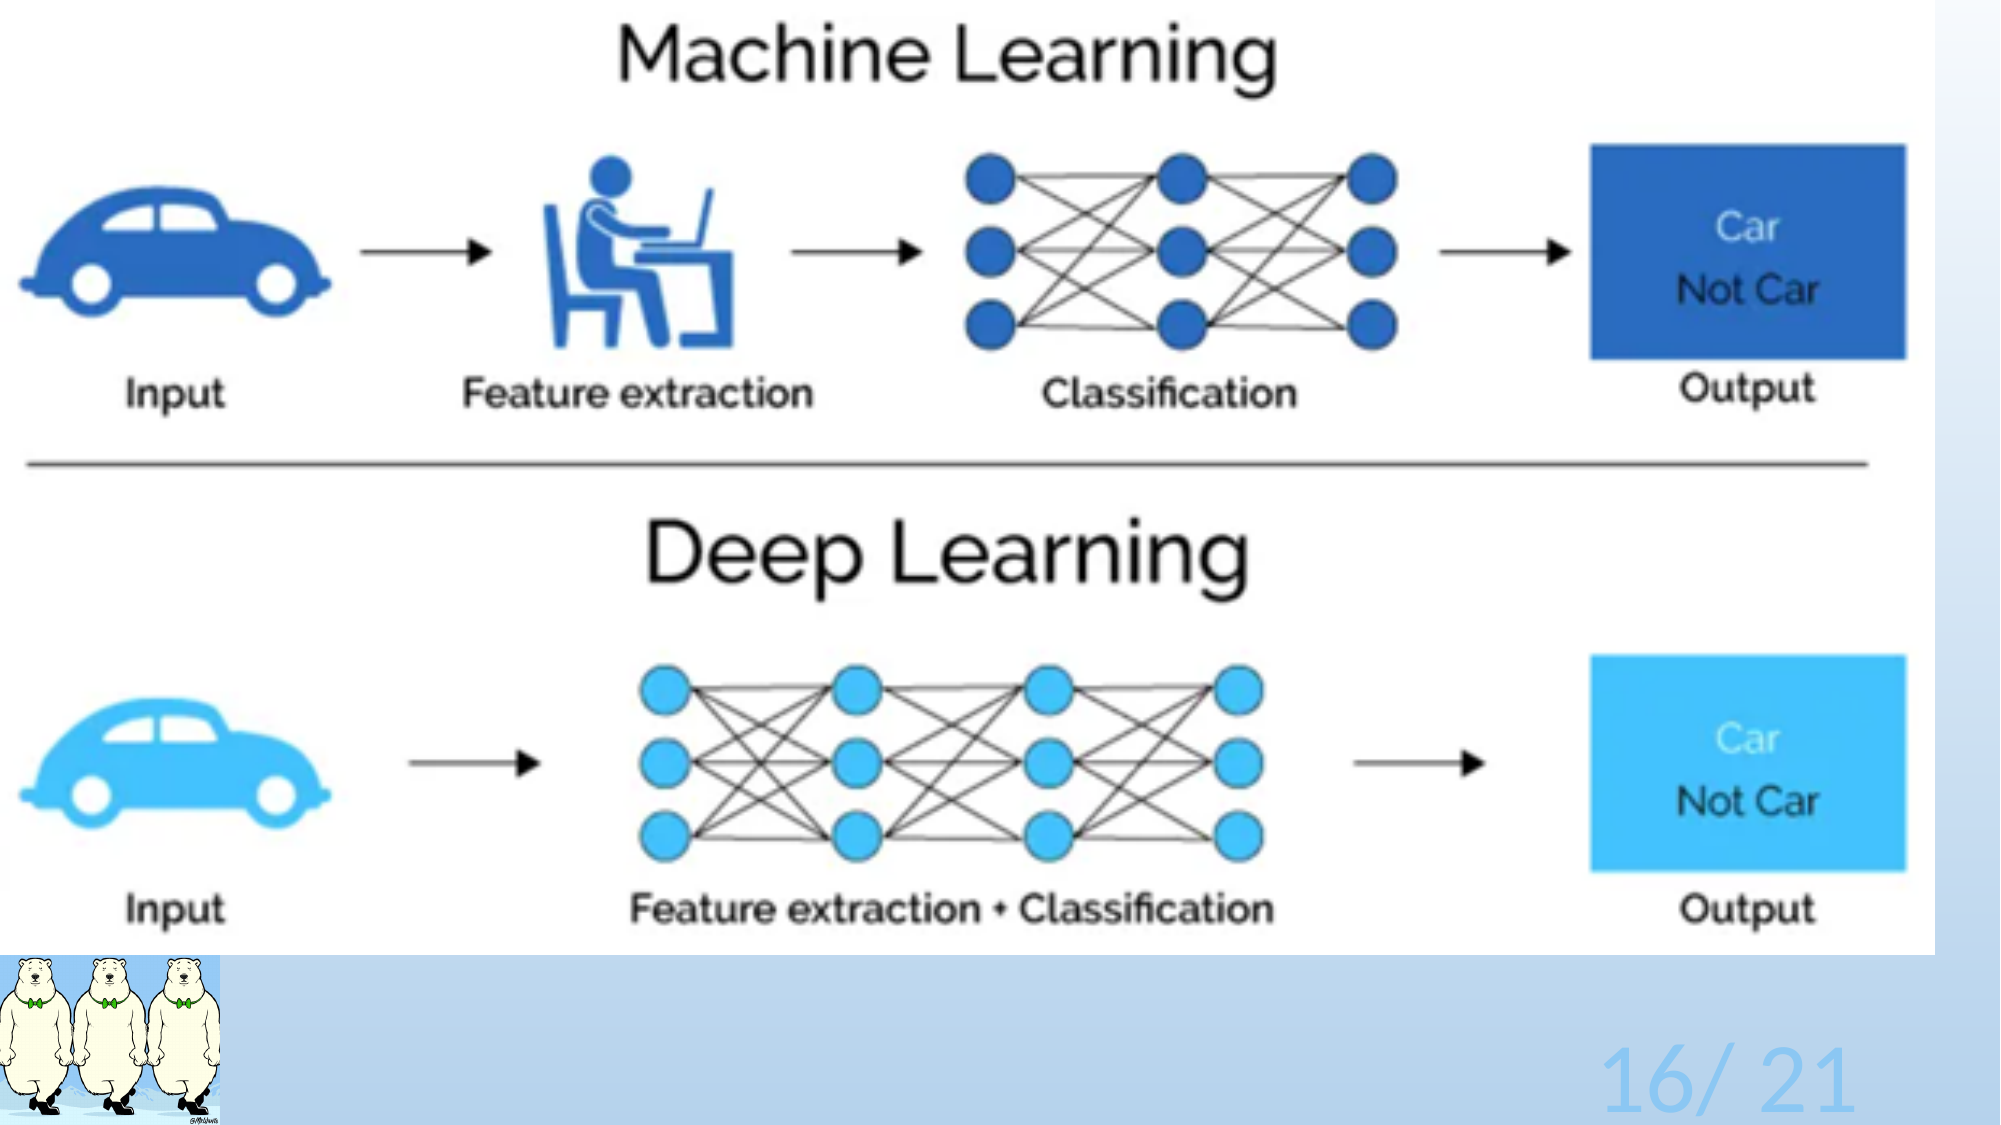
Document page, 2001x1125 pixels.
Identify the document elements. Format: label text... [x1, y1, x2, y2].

slide_number 16/ 21 [1424, 1042, 1875, 1103]
picture [0, 0, 1935, 1125]
